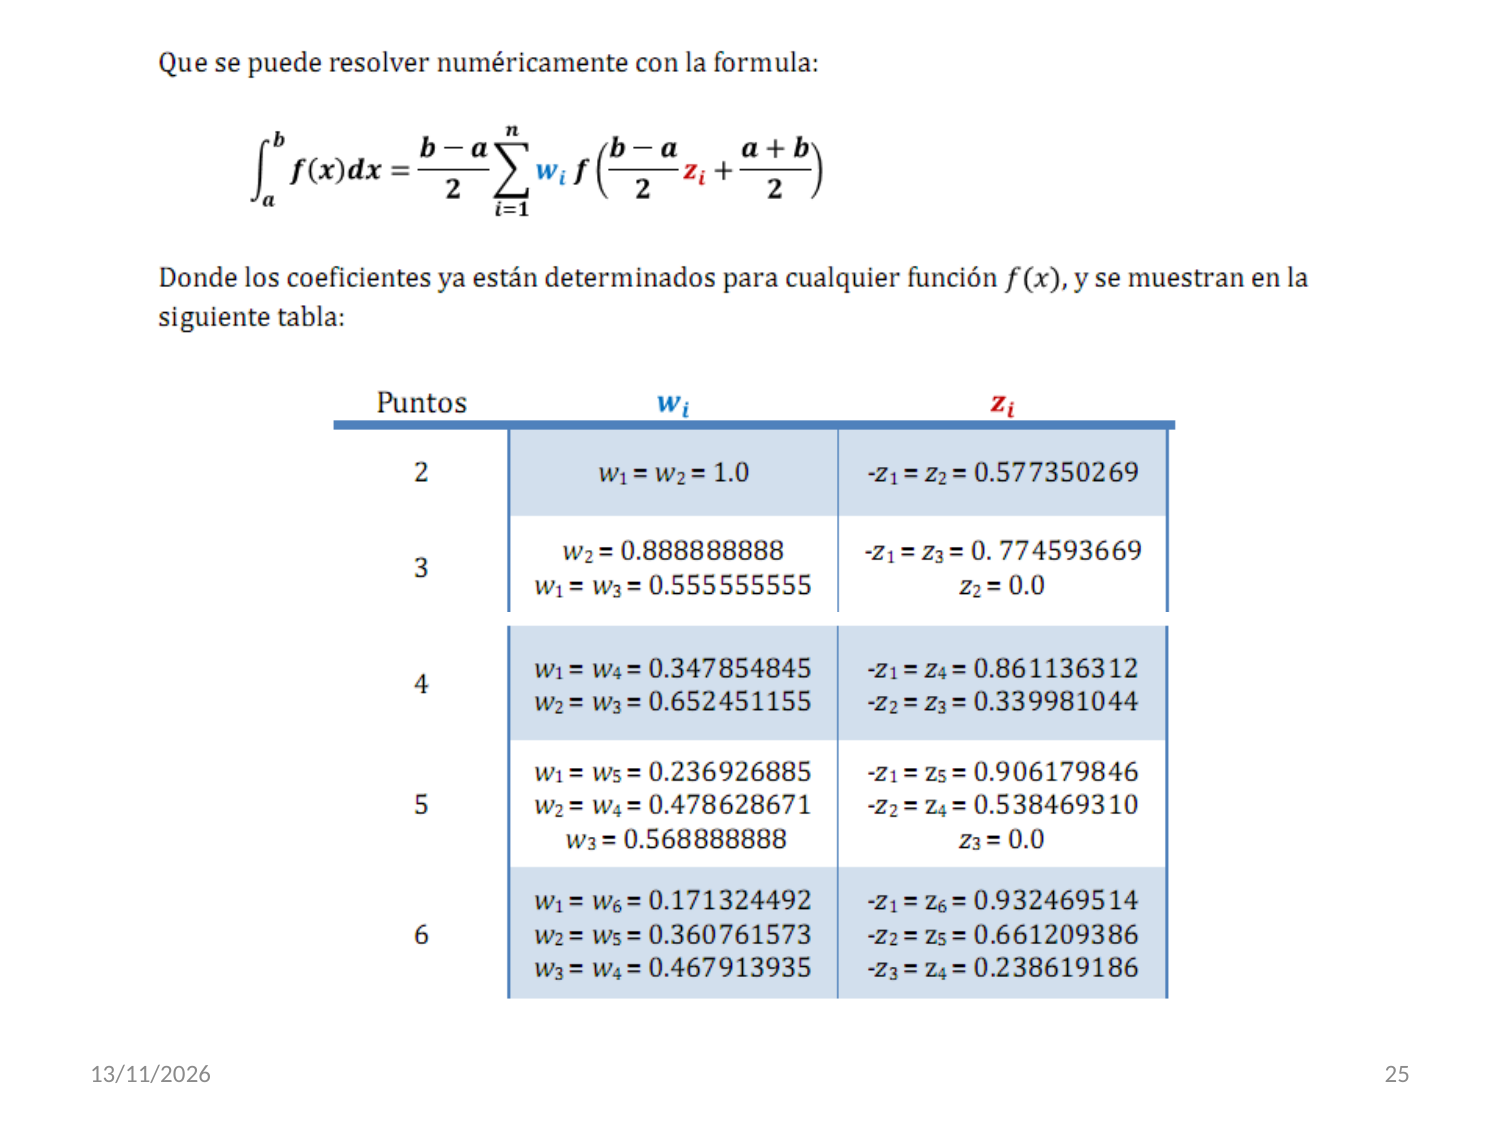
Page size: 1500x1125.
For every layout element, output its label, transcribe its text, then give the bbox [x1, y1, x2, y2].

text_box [312, 361, 1190, 1002]
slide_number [75, 1042, 425, 1103]
picture [88, 42, 1324, 345]
slide_number 25 [1074, 1042, 1425, 1103]
